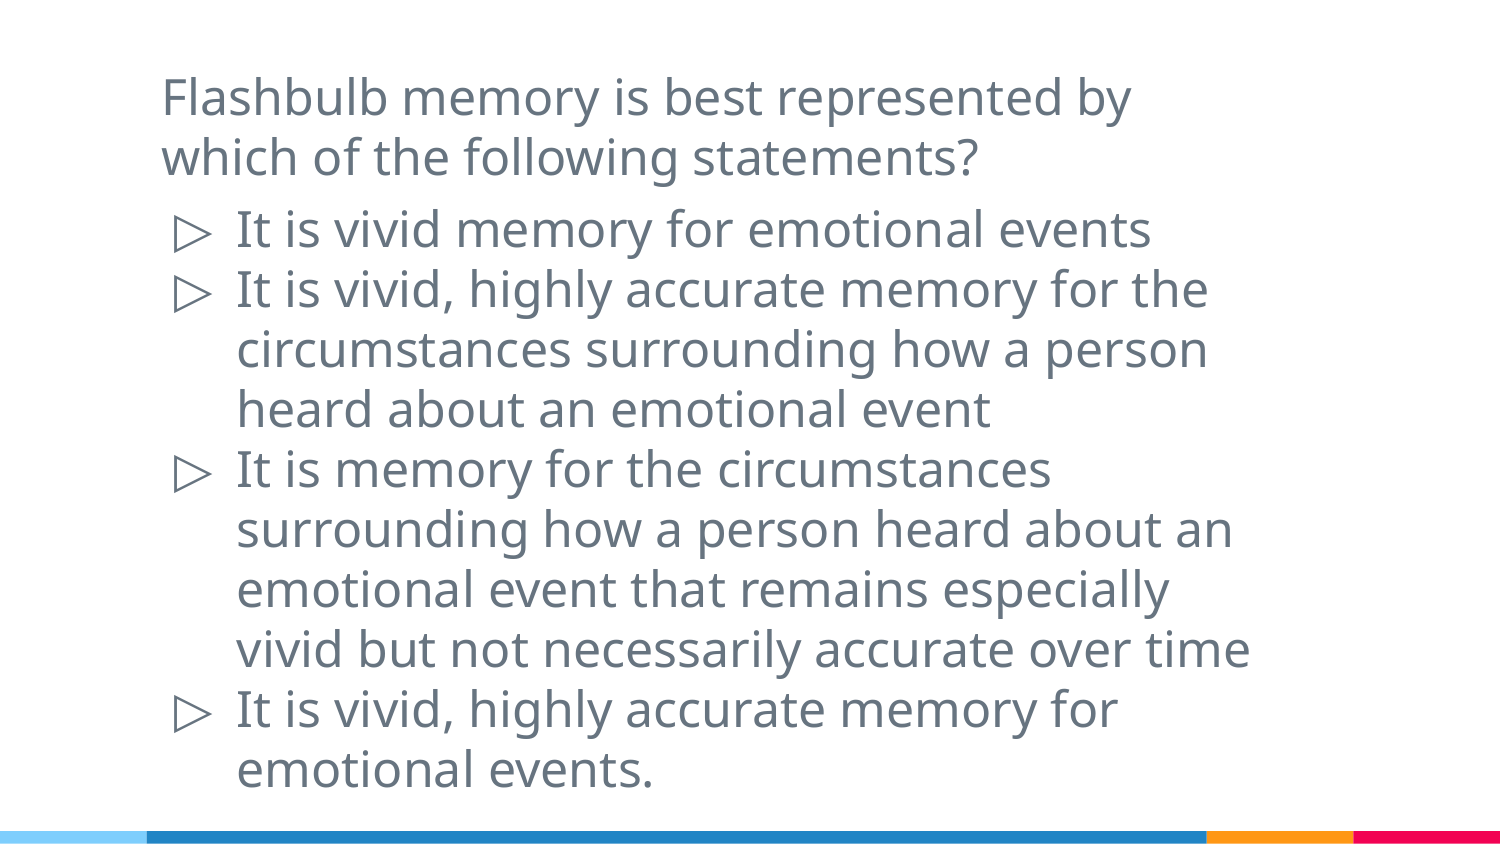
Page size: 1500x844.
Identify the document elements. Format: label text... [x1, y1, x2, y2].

list Flashbulb memory is best represented by which of the following statements? It is vivid memory for emotional events It is vivid, highly accurate memory for the circumstances surrounding how a person heard about an emotional event It is memory for the circumstances surrounding how a person heard about an emotional event that remains especially vivid but not necessarily accurate over time It is vivid, highly accurate memory for emotional events. [146, 50, 1276, 634]
